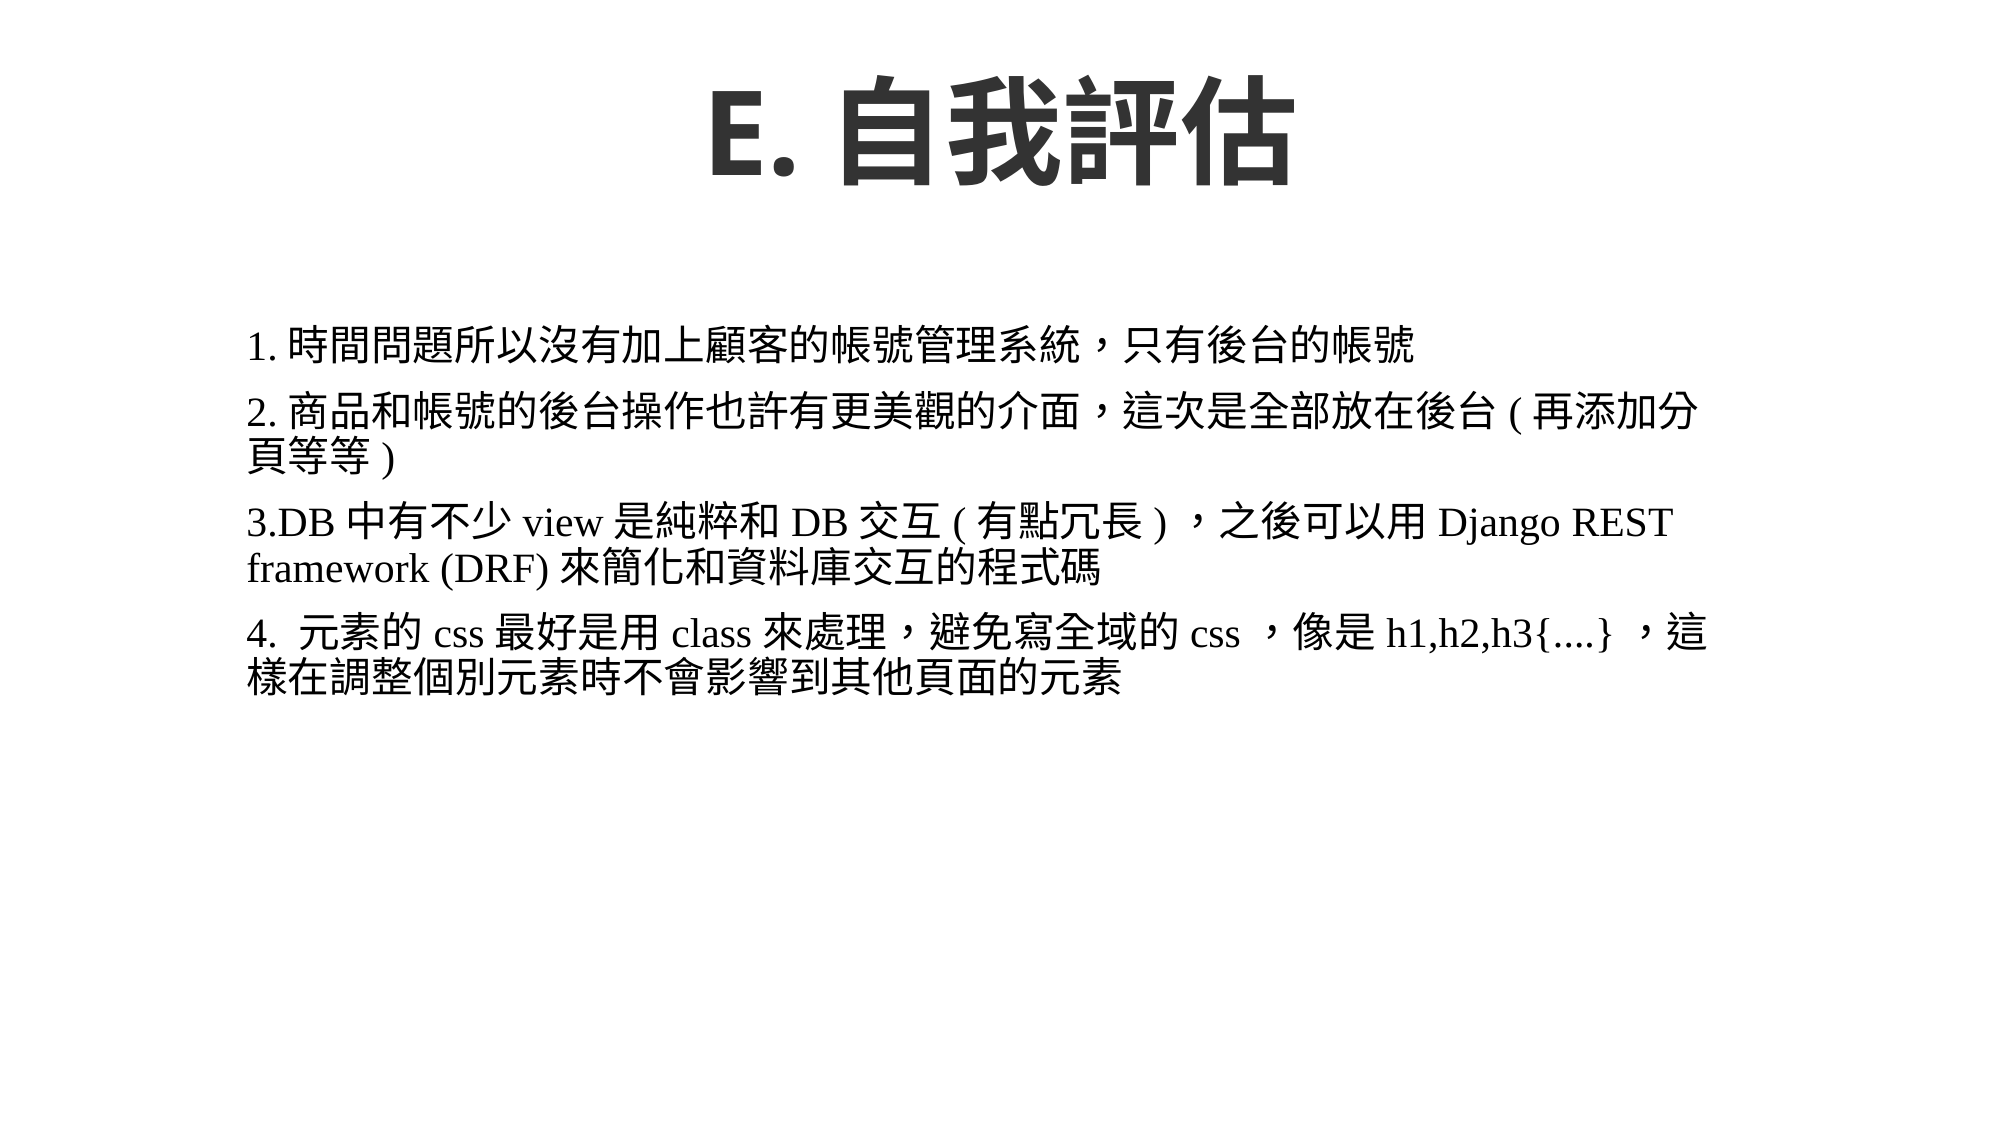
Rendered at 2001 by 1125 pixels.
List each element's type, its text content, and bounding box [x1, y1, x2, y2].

subtitle 1.時間問題所以沒有加上顧客的帳號管理系統，只有後台的帳號 2.商品和帳號的後台操作也許有更美觀的介面，這次是全部放在後台(再添加分頁等等) 3.DB中有不少view是純粹和DB交互(有點冗長)，之後可以用Django REST framework (DRF)來簡化和資料庫交互的程式碼 4. 元素的css最好是用class來處理，避免寫全域的css，像是h1,h2,h3{....}，這樣在調整個別元素時不會影響到其他頁面的元素 [231, 316, 1732, 874]
title E.自我評估 [249, 65, 1750, 209]
